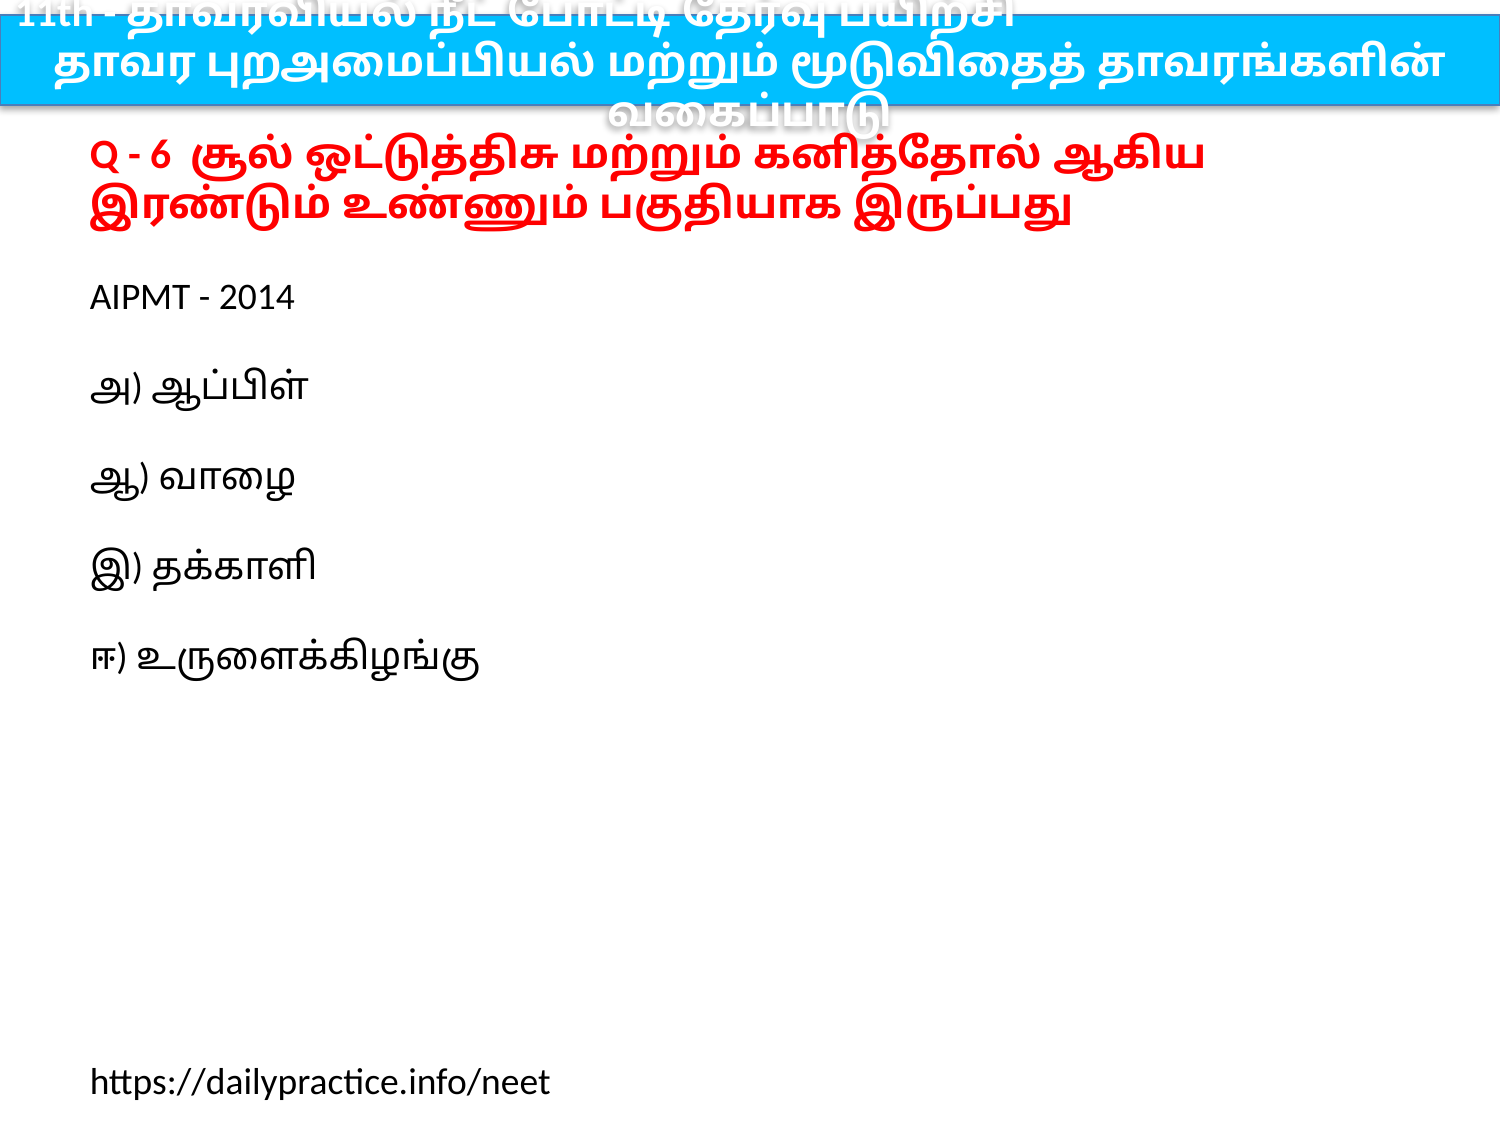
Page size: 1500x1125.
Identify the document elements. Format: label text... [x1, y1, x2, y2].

text_box 11th - தாவரவியல் நீட் போட்டி தேர்வு பயிற்சி தாவர புறஅமைப்பியல் மற்றும் மூடுவிதைத் தாவரங்களின் வகைப்பாடு [0, 14, 1500, 106]
text_box Q - 6 சூல் ஒட்டுத்திசு மற்றும் கனித்தோல் ஆகிய இரண்டும் உண்ணும் பகுதியாக இருப்பது AIPMT - 2014 அ) ஆப்பிள் ஆ) வாழை இ) தக்காளி ஈ) உருளைக்கிழங்கு [74, 74, 1275, 685]
text_box https://dailypractice.info/neet [74, 1049, 675, 1110]
